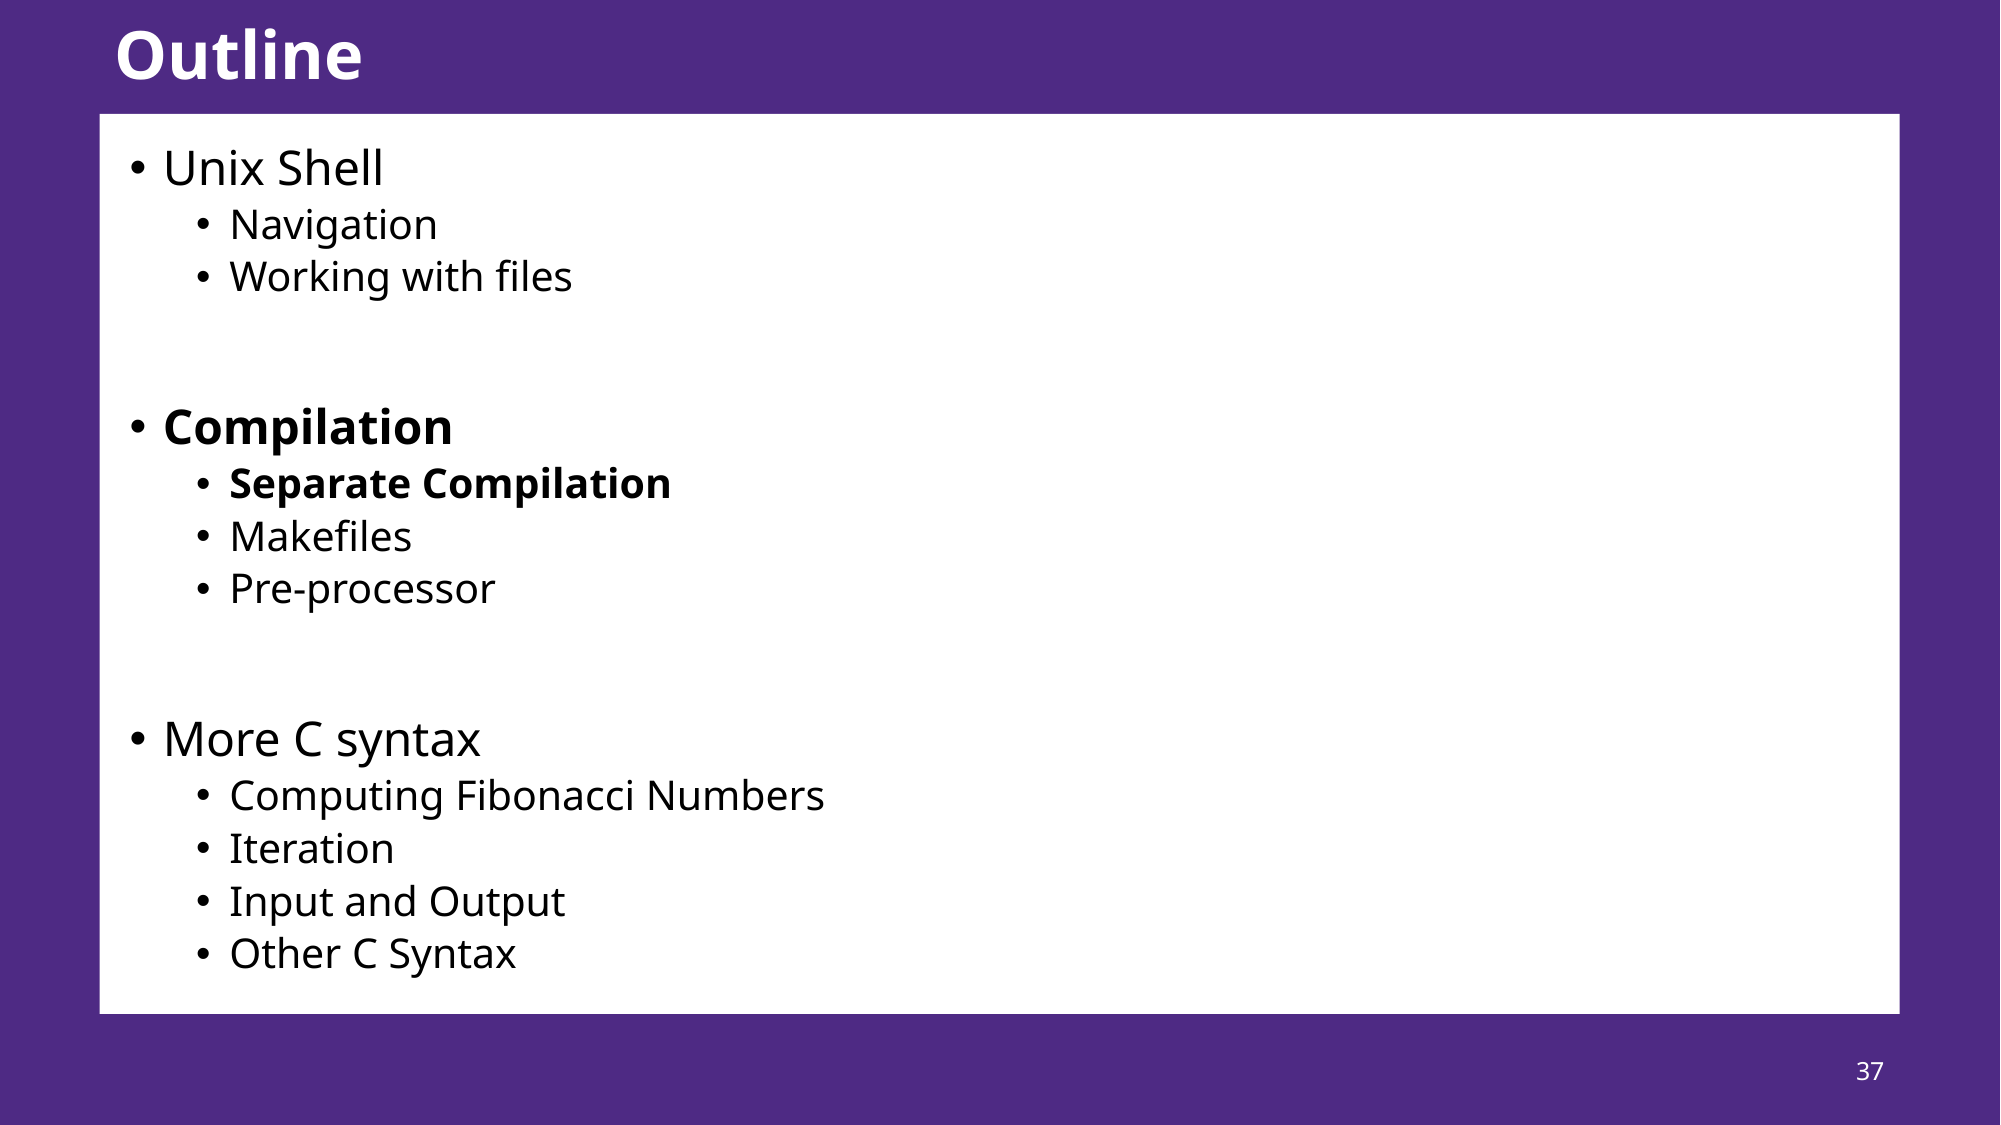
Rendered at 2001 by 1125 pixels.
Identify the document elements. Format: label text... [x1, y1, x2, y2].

list Unix Shell Navigation Working with files Compilation Separate Compilation Makefiles Pre-processor More C syntax Computing Fibonacci Numbers Iteration Input and Output Other C Syntax [99, 114, 1900, 1014]
title Outline [99, 1, 1900, 114]
slide_number 37 [1749, 1042, 1900, 1103]
